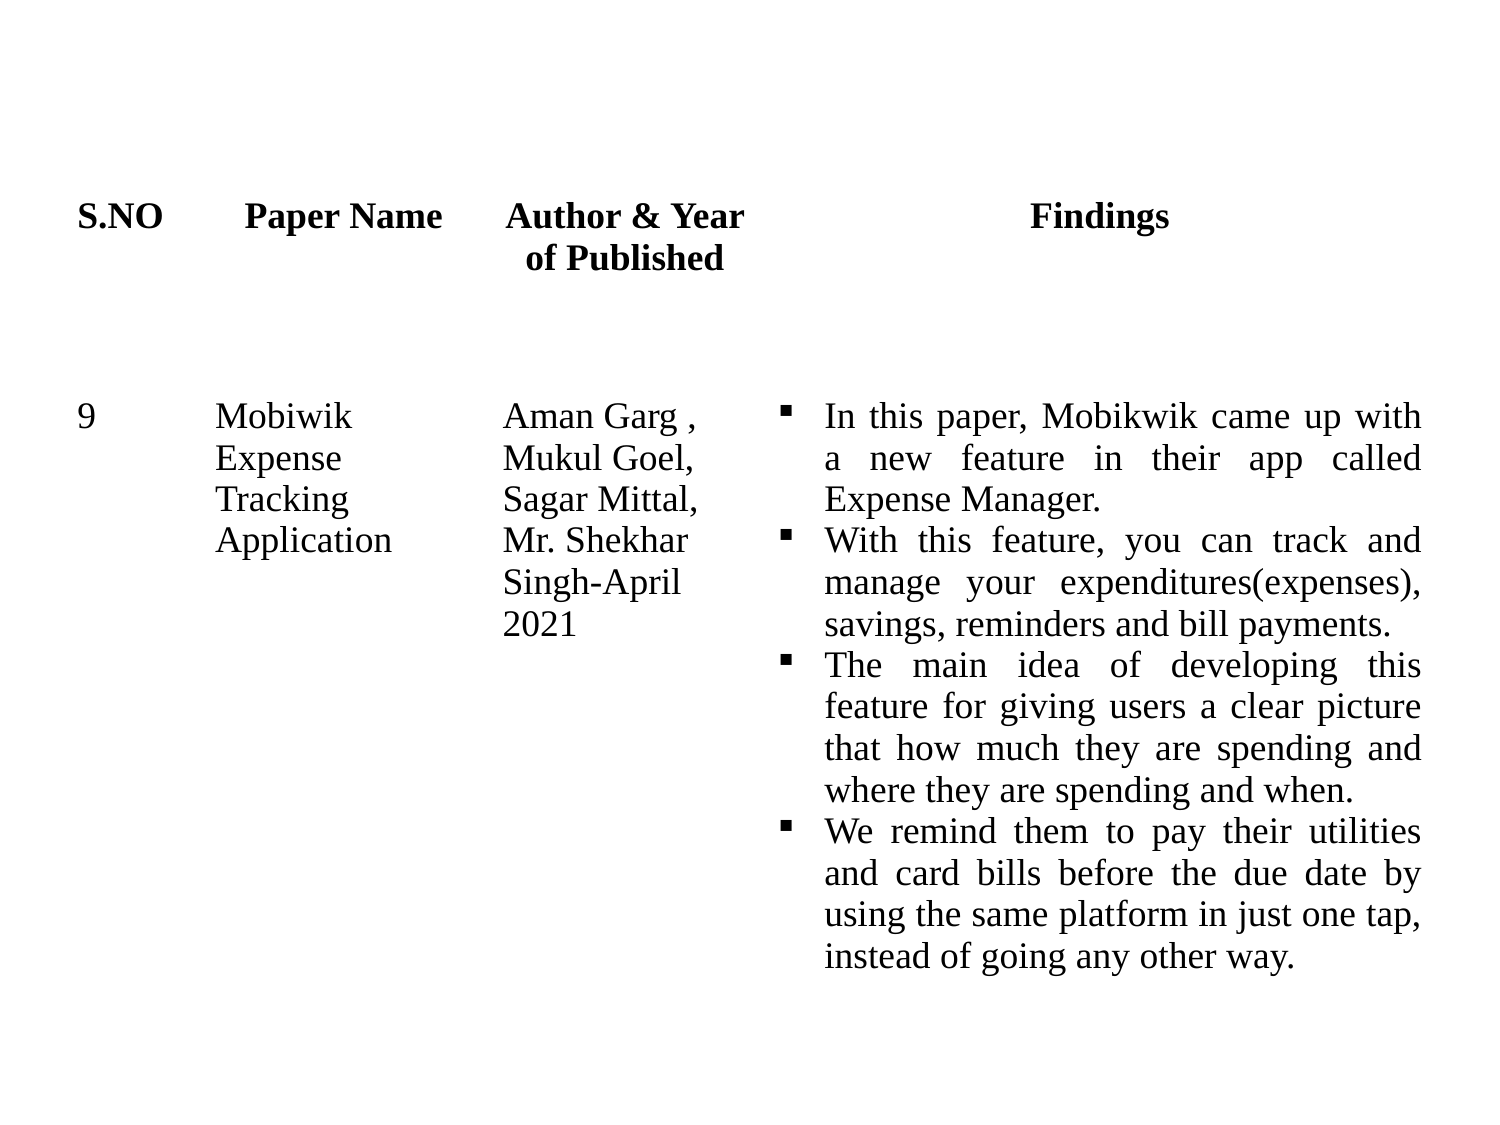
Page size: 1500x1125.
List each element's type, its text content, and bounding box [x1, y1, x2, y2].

table_cell Mobiwik Expense Tracking Application [200, 387, 487, 984]
table_header Findings [762, 187, 1437, 387]
table_header Author & Year of Published [487, 187, 762, 387]
table_header S.NO [62, 187, 200, 387]
table_cell In this paper, Mobikwik came up with a new feature in their app called Expense Manager. With this feature, you can track and manage your expenditures(expenses), savings, reminders and bill payments. The main idea of developing this feature for giving users a clear picture that how much they are spending and where they are spending and when. We remind them to pay their utilities and card bills before the due date by using the same platform in just one tap, instead of going any other way. [762, 387, 1437, 984]
table_header Paper Name [200, 187, 487, 387]
table_cell Aman Garg , Mukul Goel, Sagar Mittal, Mr. Shekhar Singh-April 2021 [487, 387, 762, 984]
table_cell 9 [62, 387, 200, 984]
